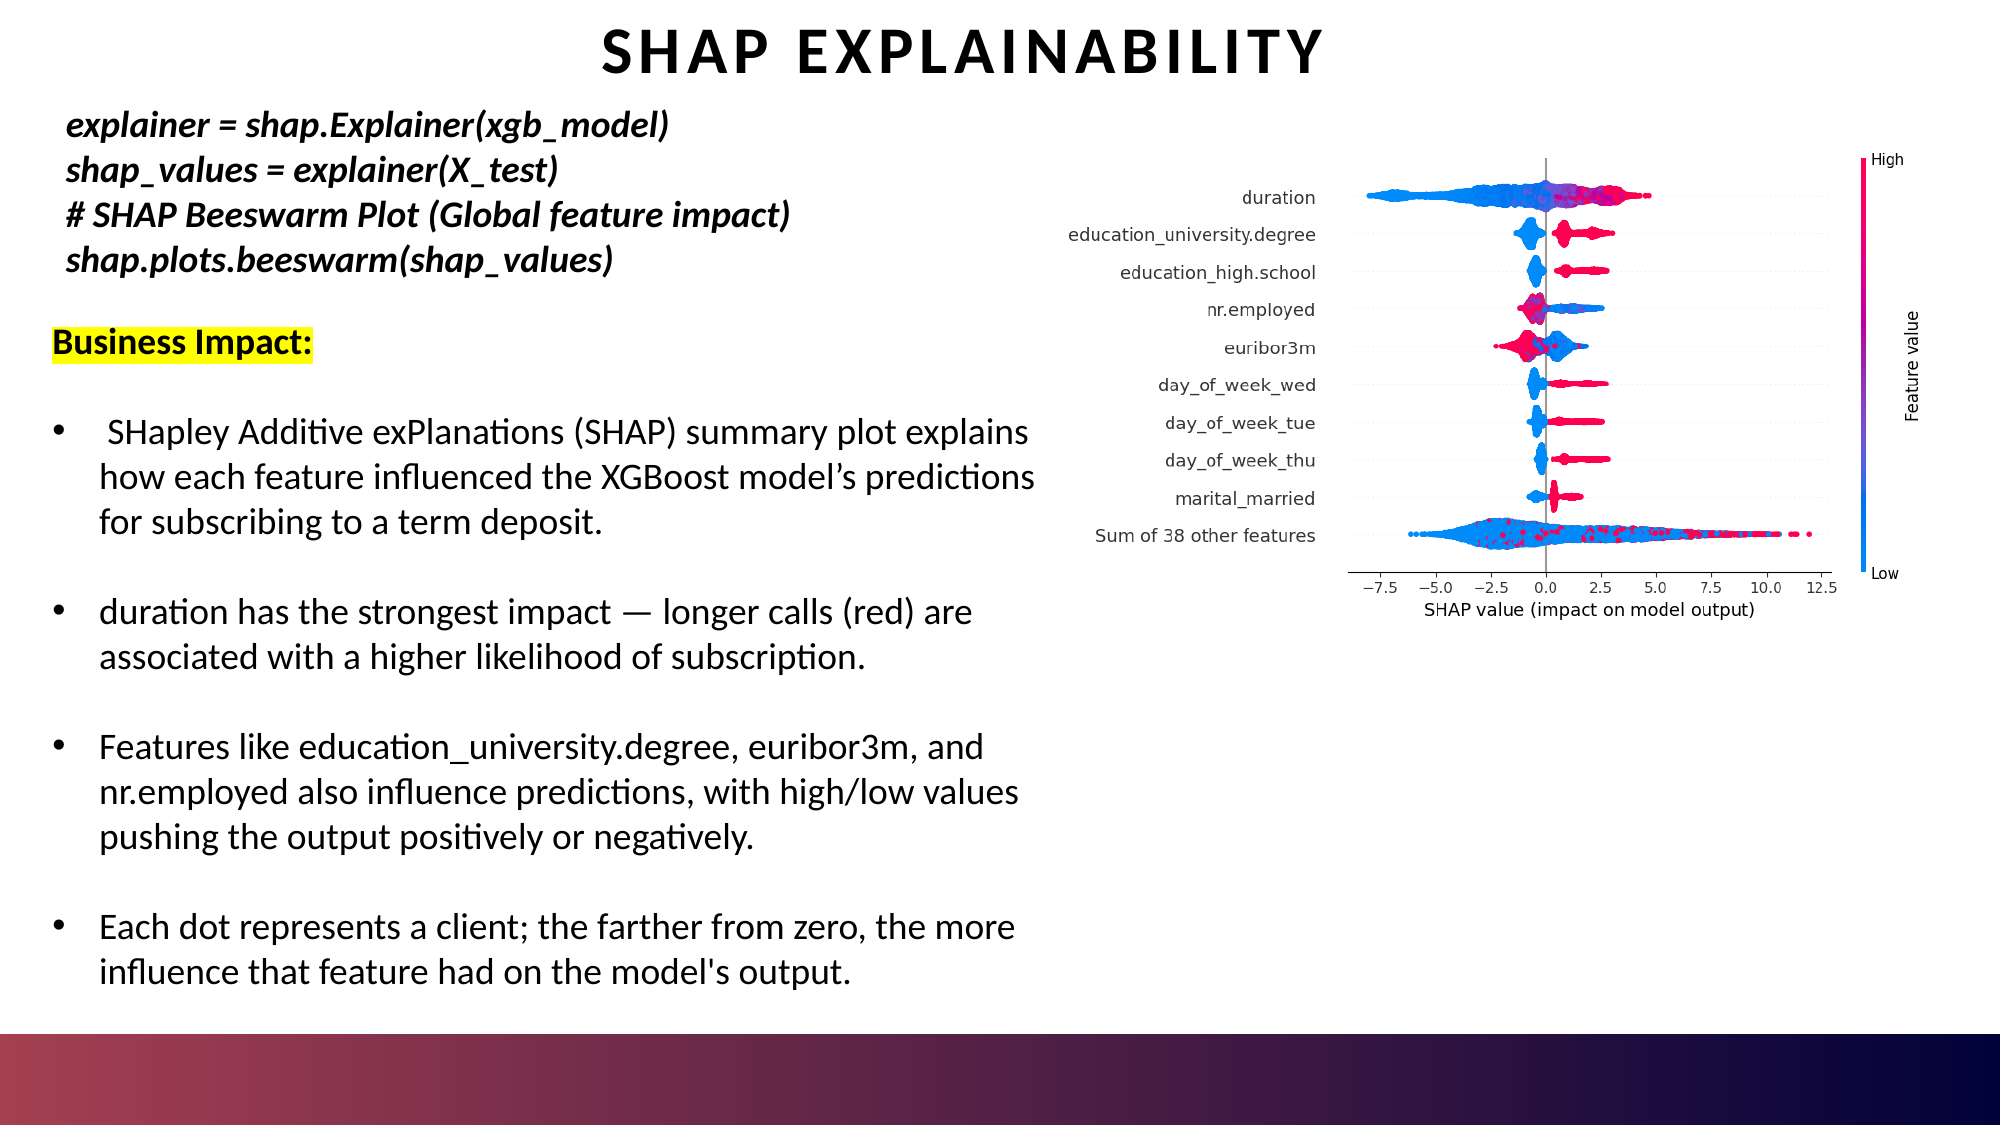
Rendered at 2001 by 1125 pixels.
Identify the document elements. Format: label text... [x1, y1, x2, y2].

picture [1058, 143, 1932, 628]
text_box [0, 1033, 2000, 1125]
title SHAP Explainability [99, 0, 1825, 143]
text_box Business Impact: SHapley Additive exPlanations (SHAP) summary plot explains how each feature influenced the XGBoost model’s predictions for subscribing to a term deposit. duration has the strongest impact — longer calls (red) are associated with a higher likelihood of subscription. Features like education_university.degree, euribor3m, and nr.employed also influence predictions, with high/low values pushing the output positively or negatively. Each dot represents a client; the farther from zero, the more influence that feature had on the model's output. [37, 310, 1084, 1000]
text_box explainer = shap.Explainer(xgb_model) shap_values = explainer(X_test) # SHAP Beeswarm Plot (Global feature impact) shap.plots.beeswarm(shap_values) [51, 92, 1802, 288]
